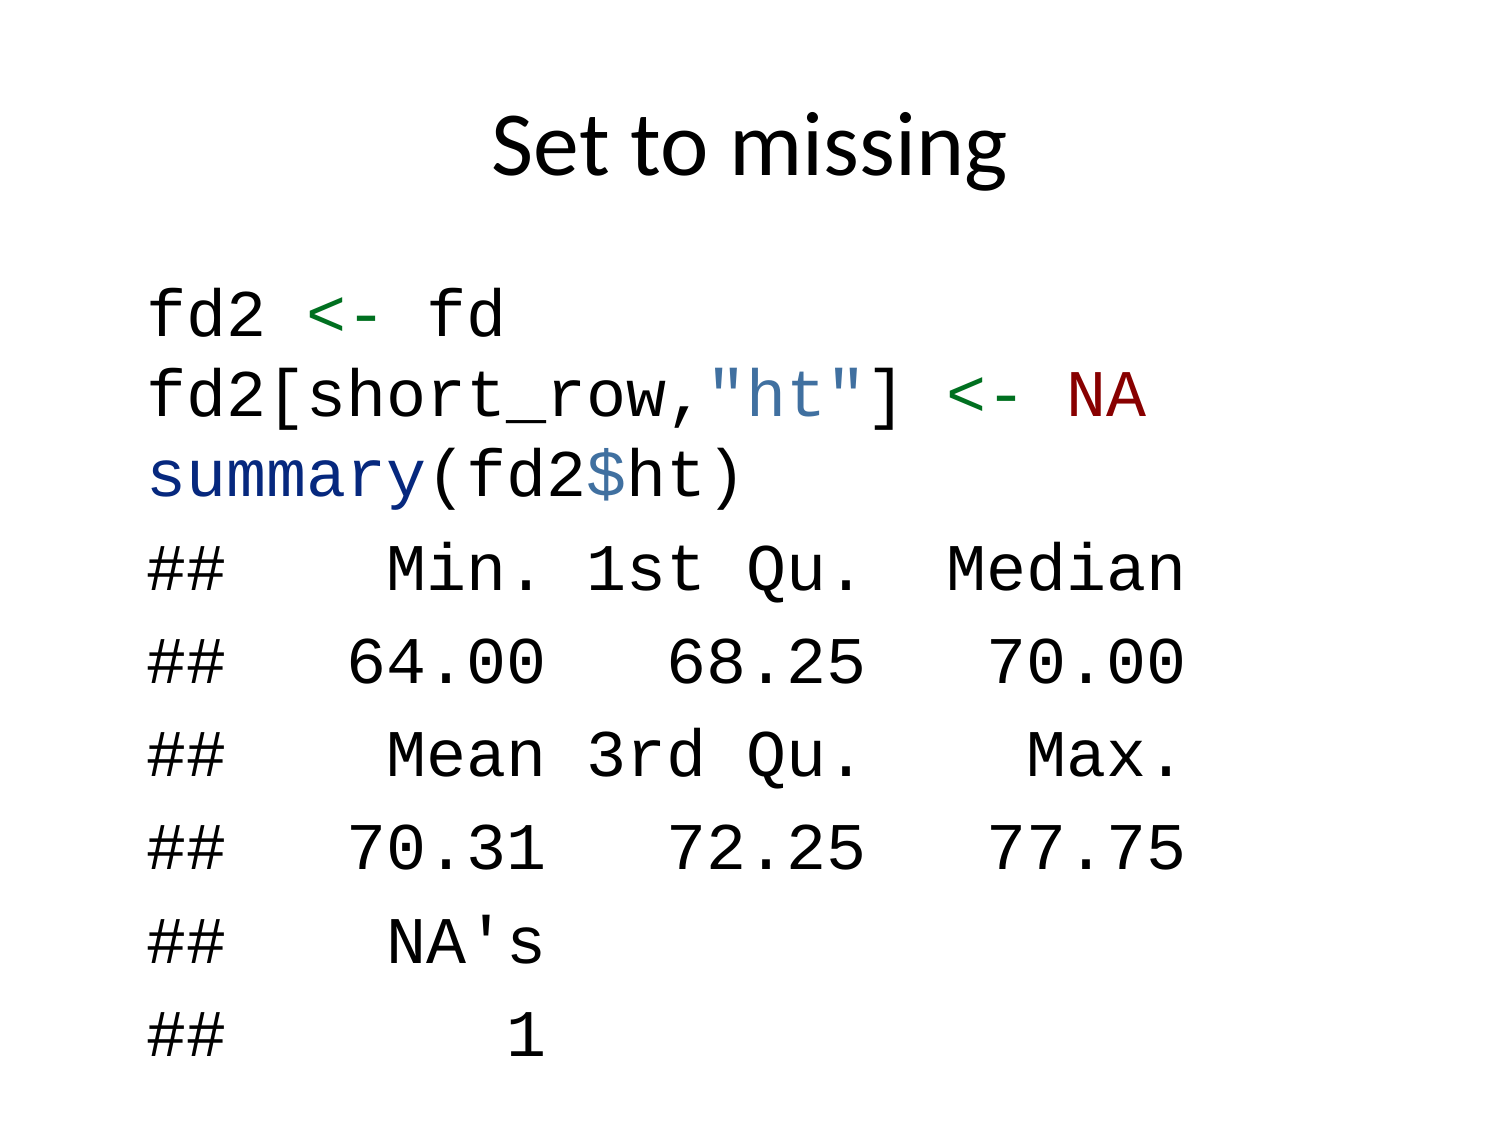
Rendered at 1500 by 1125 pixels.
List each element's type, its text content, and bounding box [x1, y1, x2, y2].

title Set to missing [75, 45, 1425, 233]
list fd2 <- fd fd2[short_row,"ht"] <- NA summary(fd2$ht) ## Min. 1st Qu. Median ## 64.00 68.25 70.00 ## Mean 3rd Qu. Max. ## 70.31 72.25 77.75 ## NA's ## 1 [75, 262, 1425, 1005]
